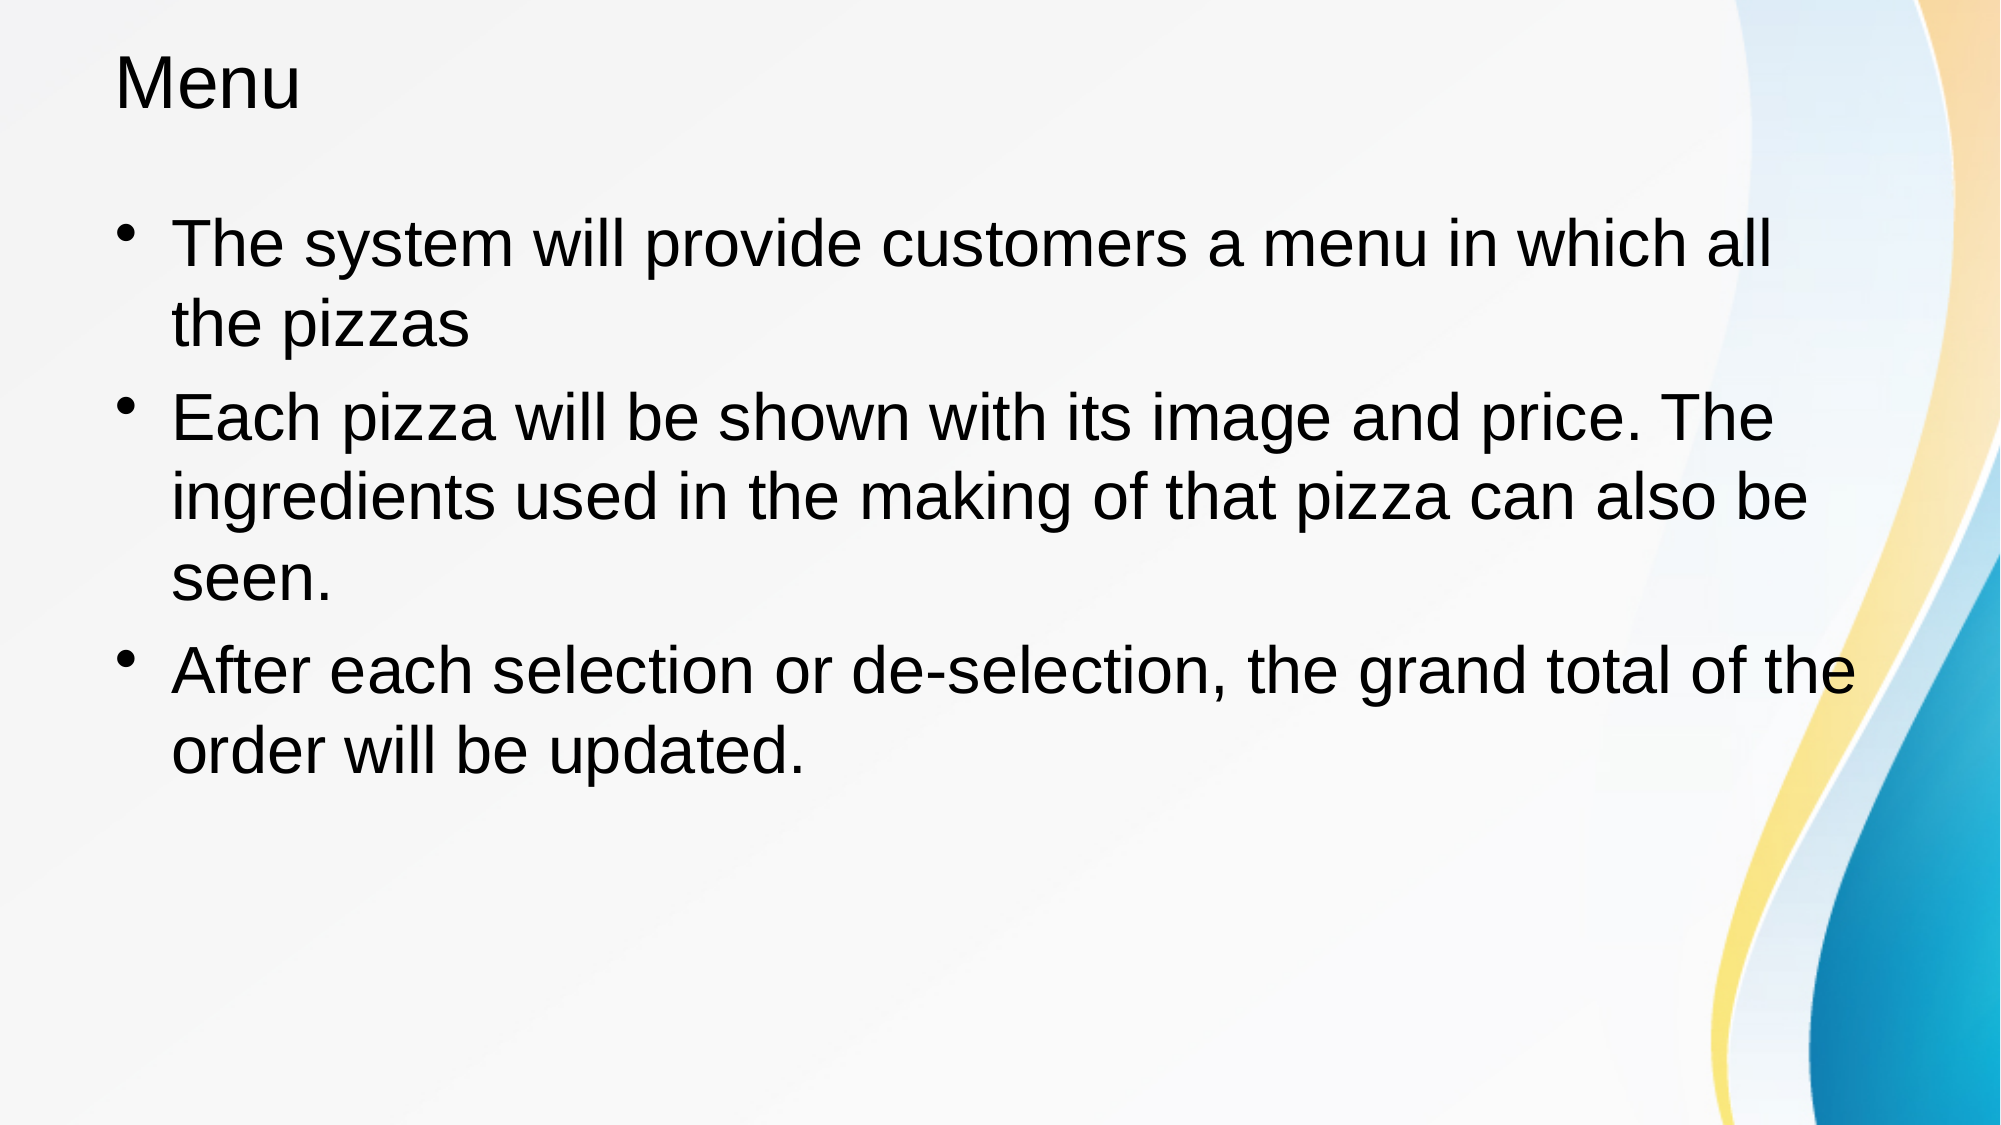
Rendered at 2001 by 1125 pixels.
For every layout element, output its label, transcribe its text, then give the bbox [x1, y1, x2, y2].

picture [0, 0, 2001, 1125]
list The system will provide customers a menu in which all the pizzas Each pizza will be shown with its image and price. The ingredients used in the making of that pizza can also be seen. After each selection or de-selection, the grand total of the order will be updated. [99, 192, 1901, 1006]
title Menu [99, 30, 1901, 127]
